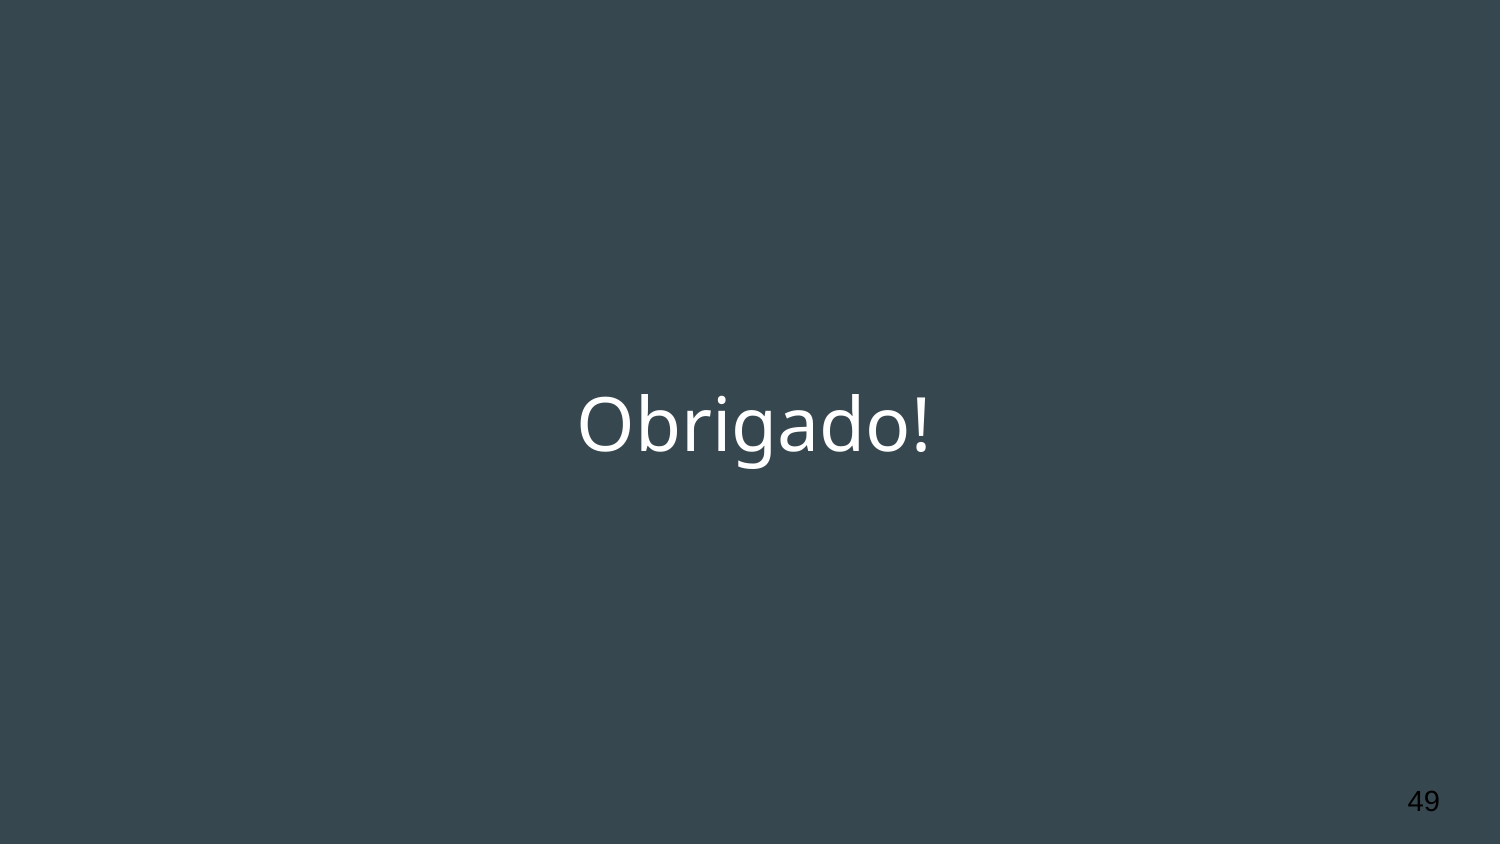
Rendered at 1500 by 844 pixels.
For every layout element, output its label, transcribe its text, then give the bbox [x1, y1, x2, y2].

slide_number 49 [1392, 767, 1483, 833]
title Obrigado! [110, 351, 1399, 493]
